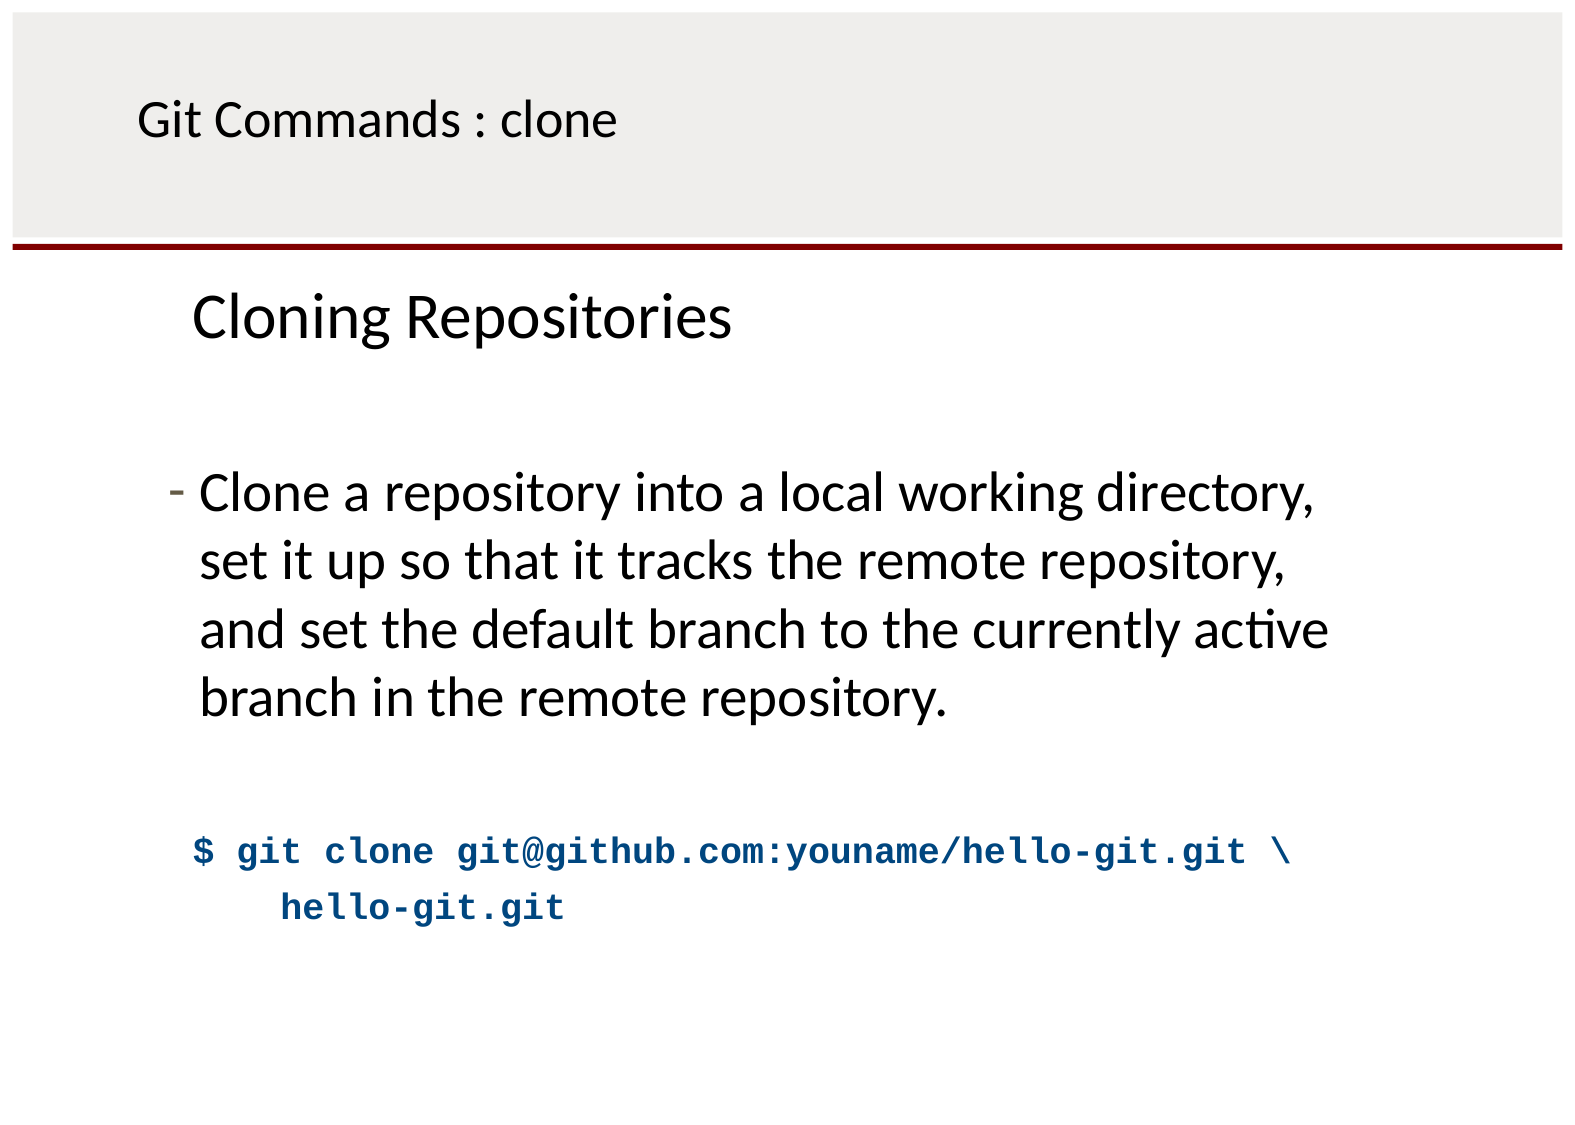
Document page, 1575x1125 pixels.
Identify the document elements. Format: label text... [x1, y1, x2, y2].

title Git Commands : clone [122, 76, 1541, 157]
list Cloning Repositories Clone a repository into a local working directory, set it up so that it tracks the remote repository, and set the default branch to the currently active branch in the remote repository. $ git clone git@github.com:youname/hello-git.git \ hello-git.git [122, 265, 1398, 941]
